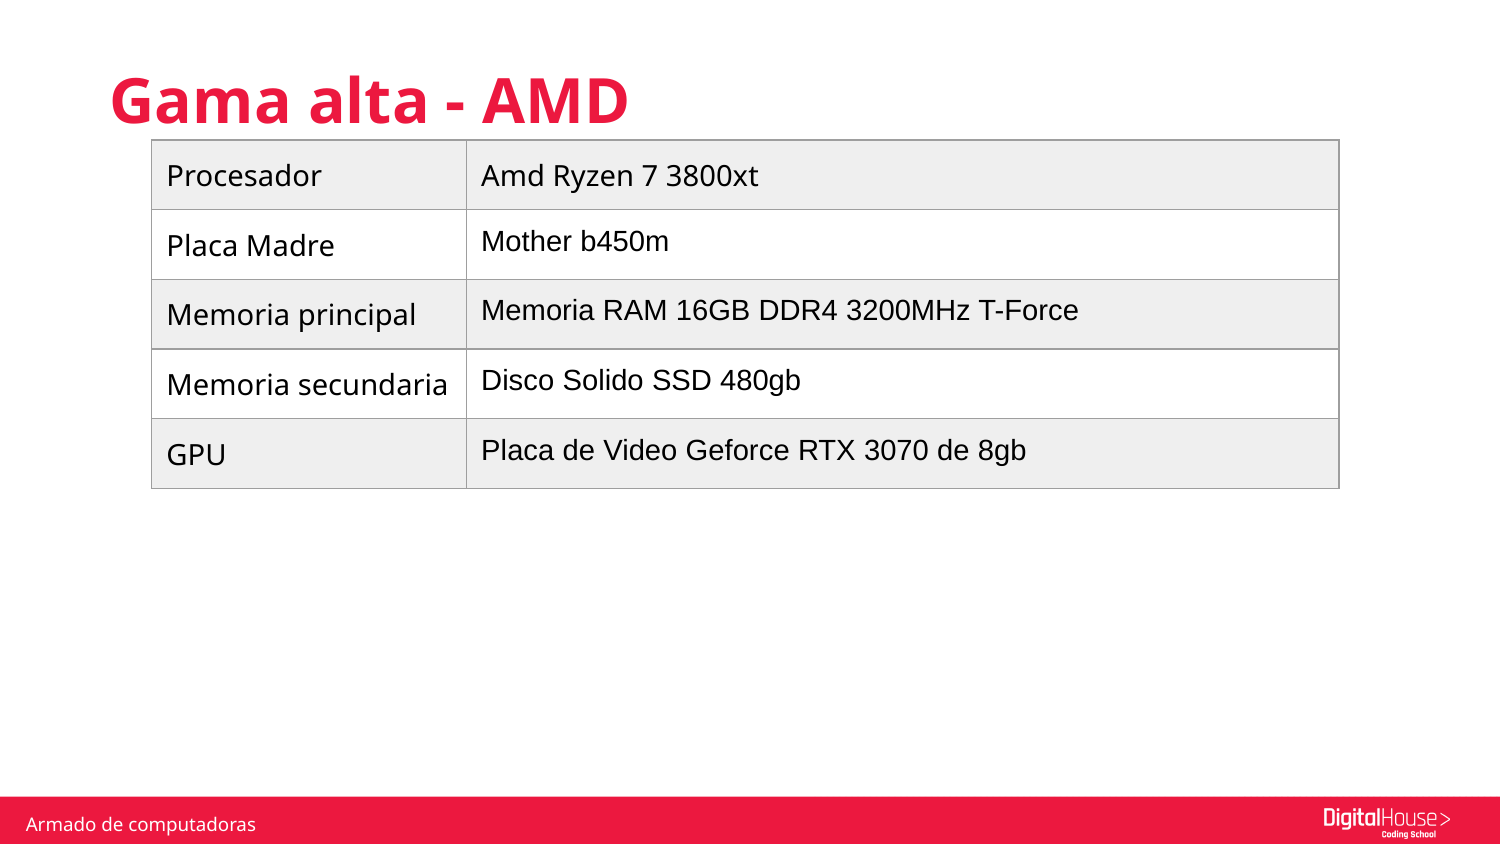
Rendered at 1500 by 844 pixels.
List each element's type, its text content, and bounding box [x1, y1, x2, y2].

text_box [132, 251, 726, 746]
table_header Procesador [152, 141, 466, 209]
table_cell Memoria principal [152, 280, 466, 348]
table_cell Mother b450m [467, 210, 1338, 279]
table_cell Placa Madre [152, 210, 466, 279]
table_cell GPU [152, 419, 466, 488]
table_header Amd Ryzen 7 3800xt [467, 141, 1338, 209]
table_cell Memoria RAM 16GB DDR4 3200MHz T-Force [467, 280, 1338, 348]
picture [1324, 808, 1450, 839]
table_cell Disco Solido SSD 480gb [467, 350, 1338, 418]
text_box Gama alta - AMD [96, 33, 1356, 174]
table_cell Placa de Video Geforce RTX 3070 de 8gb [467, 419, 1338, 488]
table_cell Memoria secundaria [152, 350, 466, 418]
